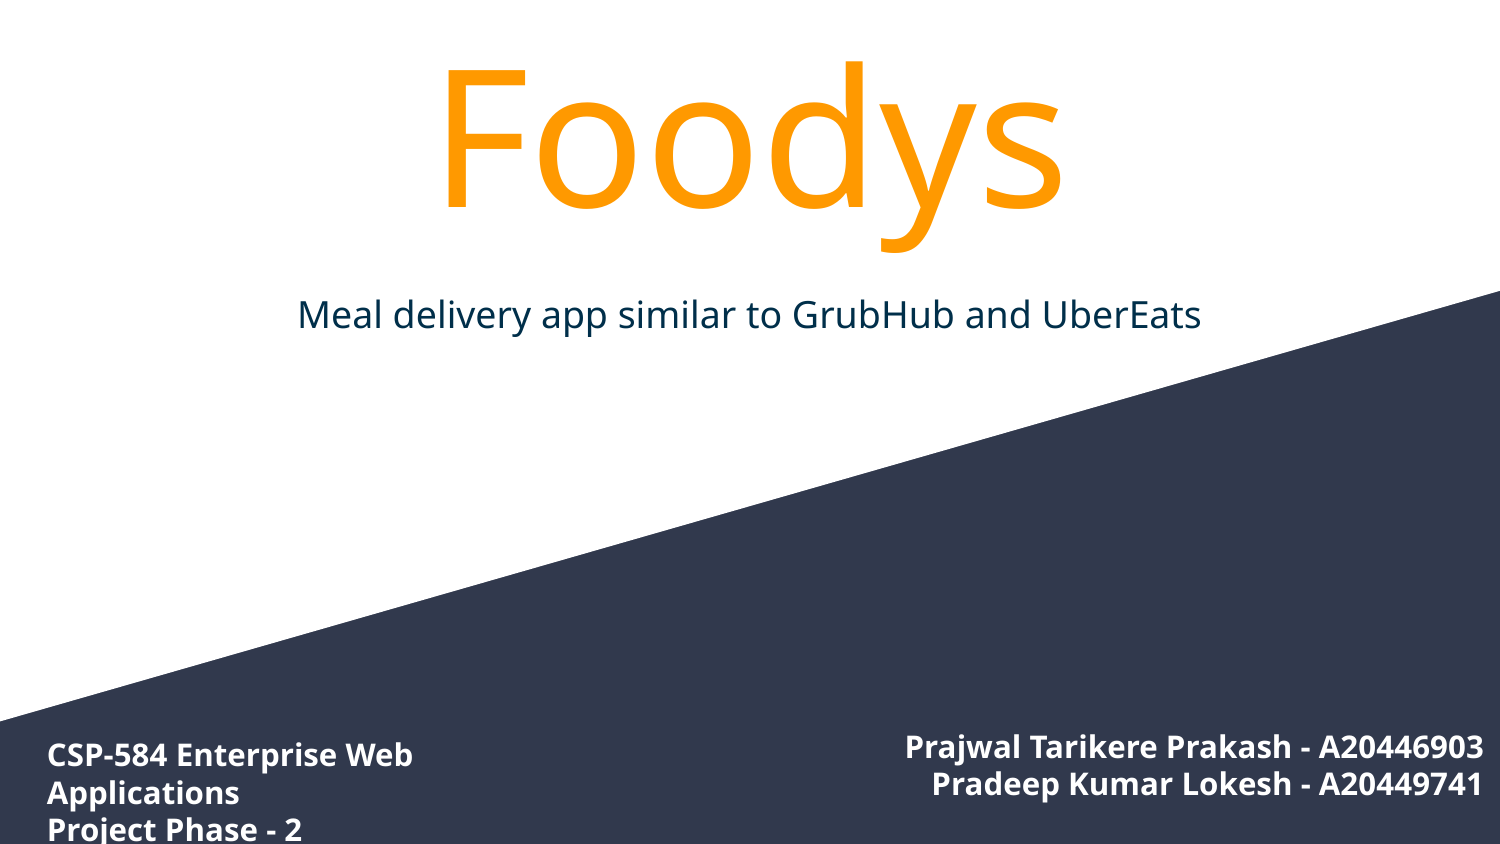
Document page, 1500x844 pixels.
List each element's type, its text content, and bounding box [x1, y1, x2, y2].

text_box CSP-584 Enterprise Web Applications Project Phase - 2 [31, 720, 617, 825]
title Foodys Meal delivery app similar to GrubHub and UberEats [51, 1, 1449, 212]
subtitle Prajwal Tarikere Prakash - A20446903 Pradeep Kumar Lokesh - A20449741 [856, 711, 1500, 834]
